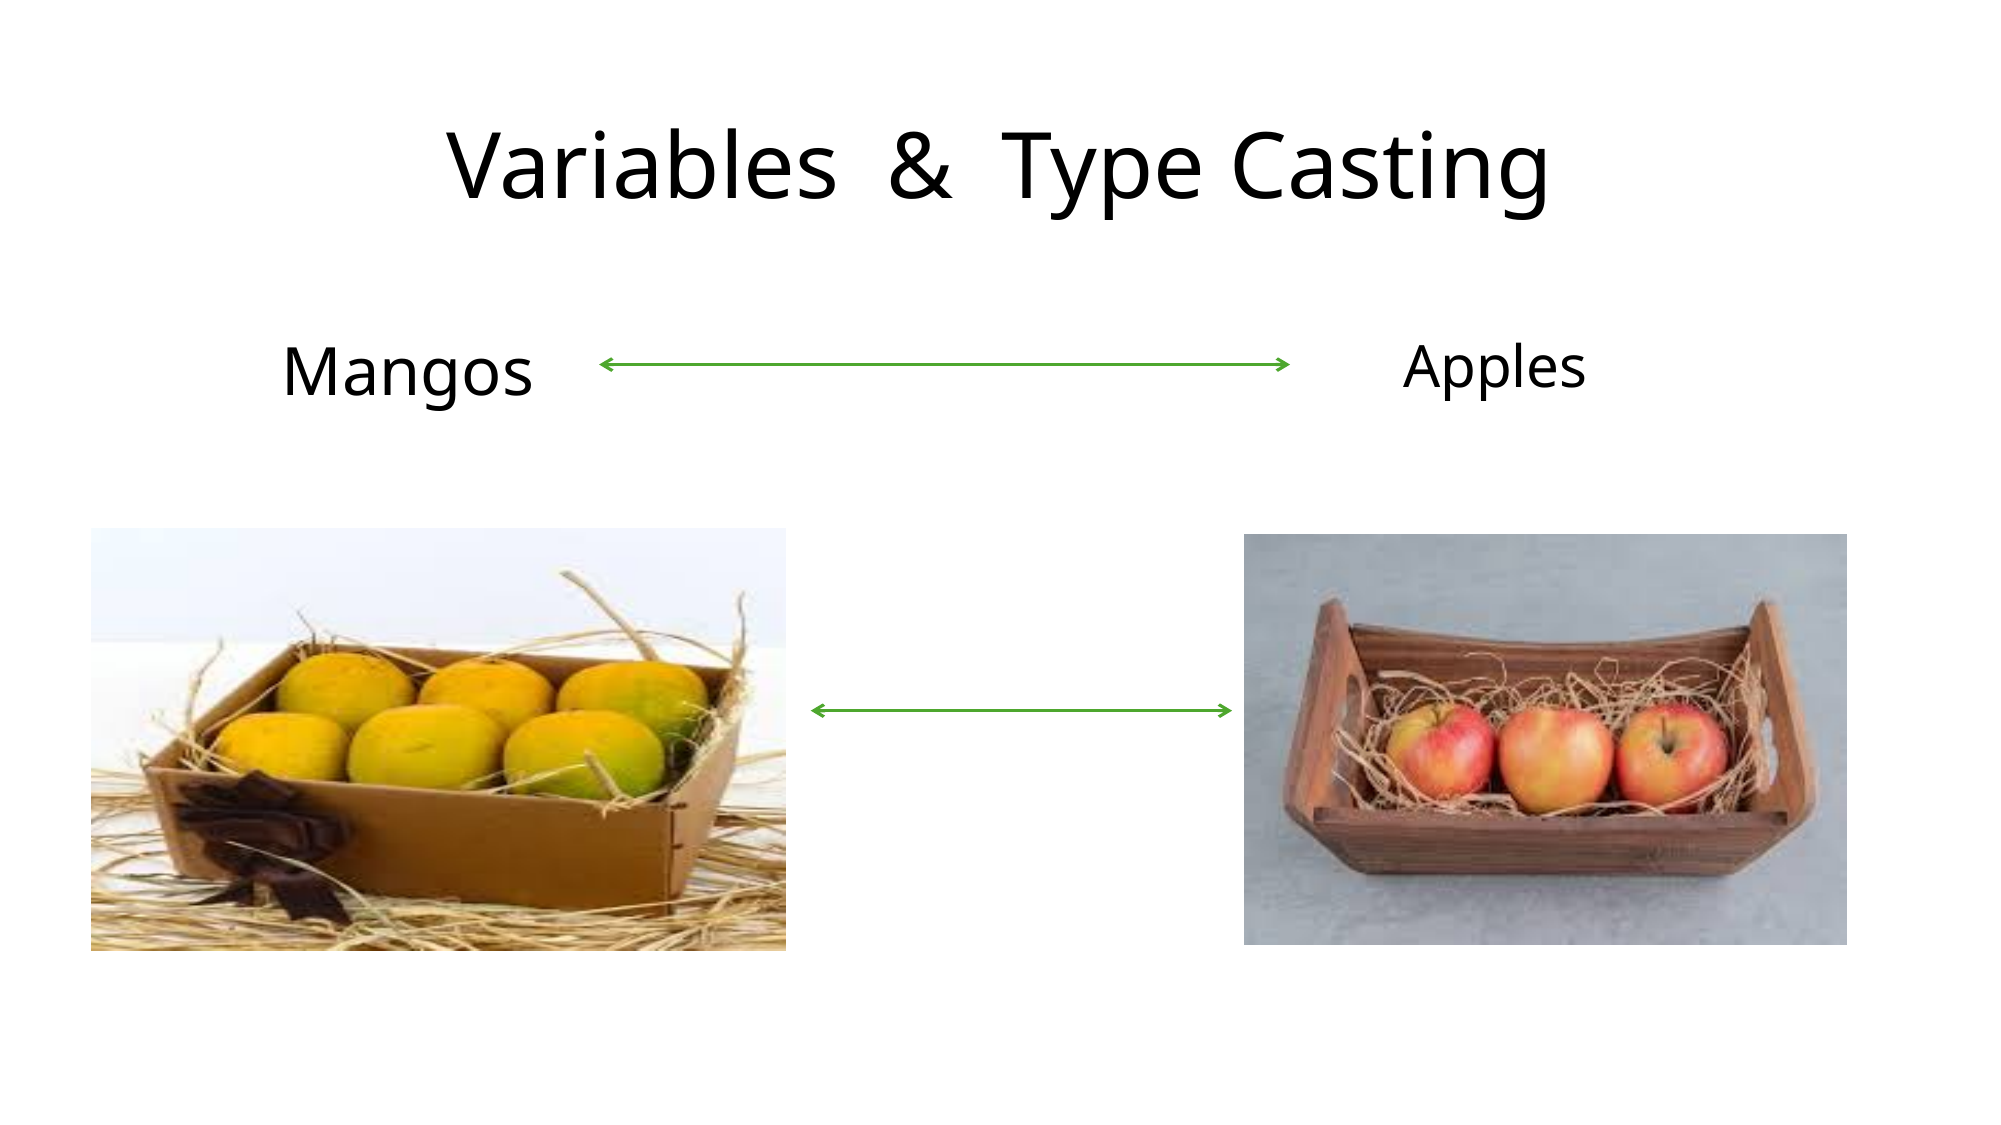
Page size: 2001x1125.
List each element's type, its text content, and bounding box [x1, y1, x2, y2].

picture [1244, 533, 1848, 946]
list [90, 527, 787, 952]
title Variables & Type Casting [137, 59, 1863, 278]
text_box Apples [1203, 321, 1788, 407]
text_box Mangos [0, 321, 945, 417]
